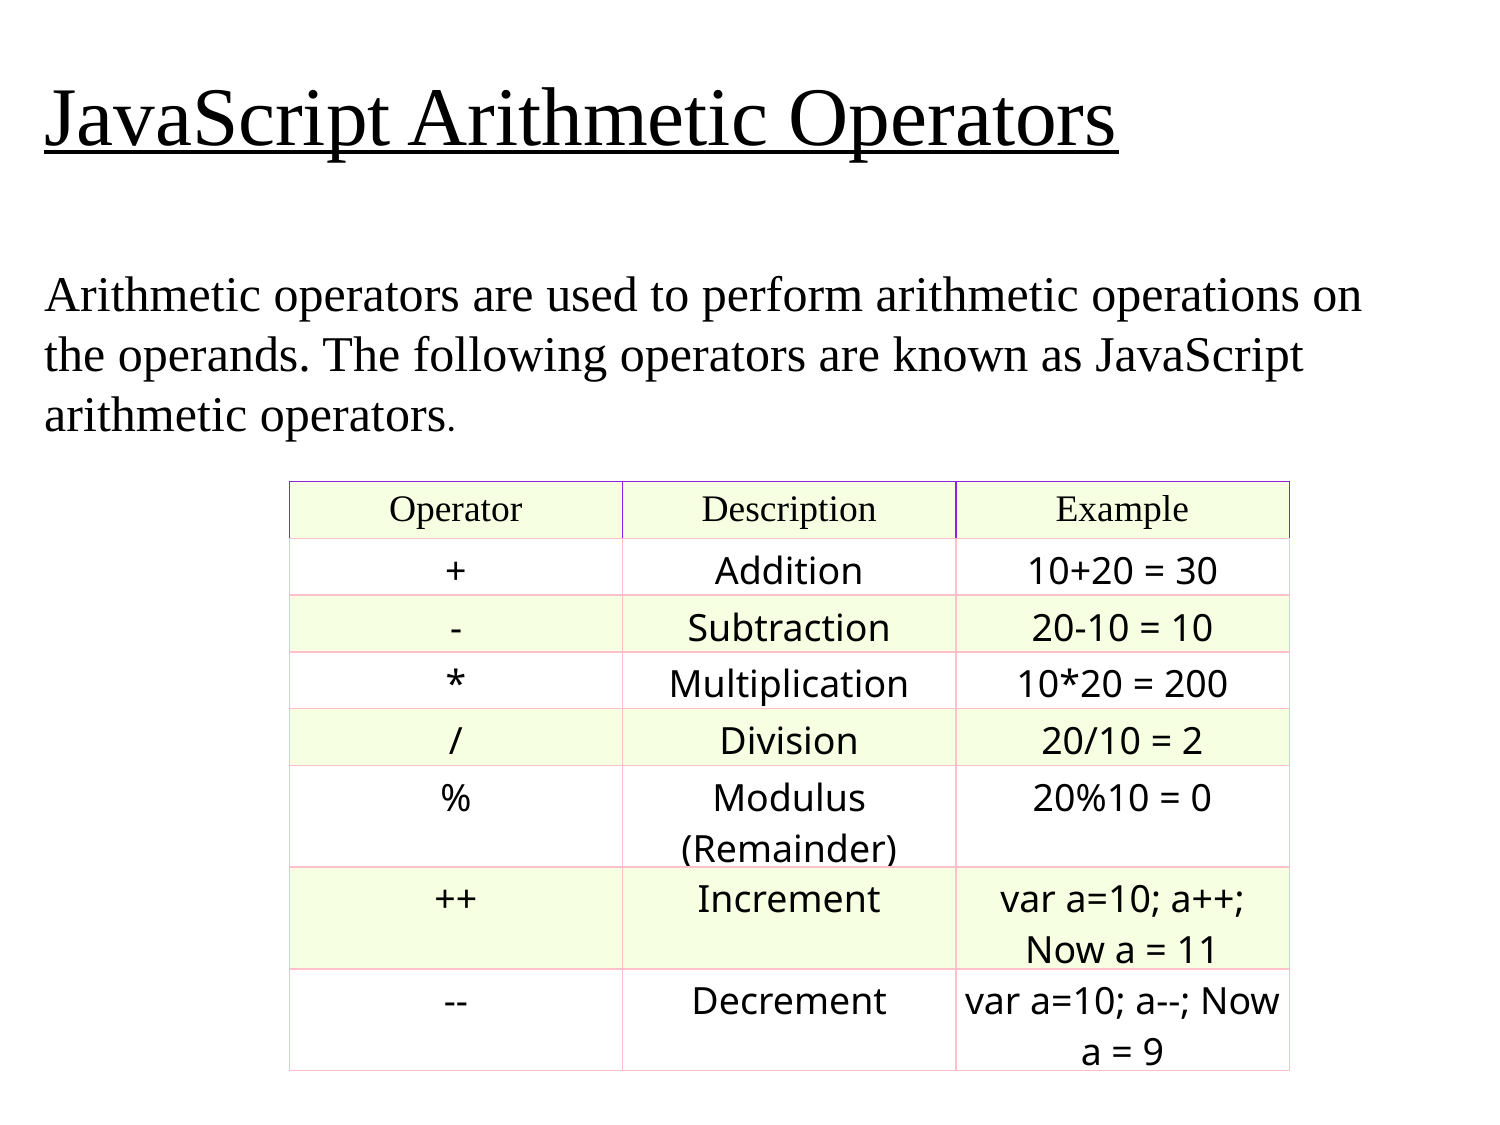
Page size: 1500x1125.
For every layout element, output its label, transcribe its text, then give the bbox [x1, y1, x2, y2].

table_cell var a=10; a++; Now a = 11 [957, 868, 1289, 968]
table_cell % [290, 766, 622, 866]
text_box JavaScript Arithmetic Operators Arithmetic operators are used to perform arithmetic operations on the operands. The following operators are known as JavaScript arithmetic operators. [29, 54, 1412, 450]
table_cell Multiplication [623, 653, 955, 708]
table_cell 10+20 = 30 [957, 539, 1289, 594]
table_cell 20/10 = 2 [957, 709, 1289, 765]
table_cell 20-10 = 10 [957, 596, 1289, 651]
table_cell Increment [623, 868, 955, 968]
table_cell ++ [290, 868, 622, 968]
table_cell var a=10; a--; Now a = 9 [957, 970, 1289, 1070]
table_cell 20%10 = 0 [957, 766, 1289, 866]
table_header Description [623, 482, 955, 538]
table_cell -- [290, 970, 622, 1070]
table_cell Subtraction [623, 596, 955, 651]
table_header Operator [290, 482, 622, 538]
table_cell Division [623, 709, 955, 765]
table_cell Decrement [623, 970, 955, 1070]
table_cell * [290, 653, 622, 708]
table_cell / [290, 709, 622, 765]
table_header Example [957, 482, 1289, 538]
table_cell Modulus (Remainder) [623, 766, 955, 866]
table_cell + [290, 539, 622, 594]
table_cell 10*20 = 200 [957, 653, 1289, 708]
table_cell Addition [623, 539, 955, 594]
table_cell - [290, 596, 622, 651]
